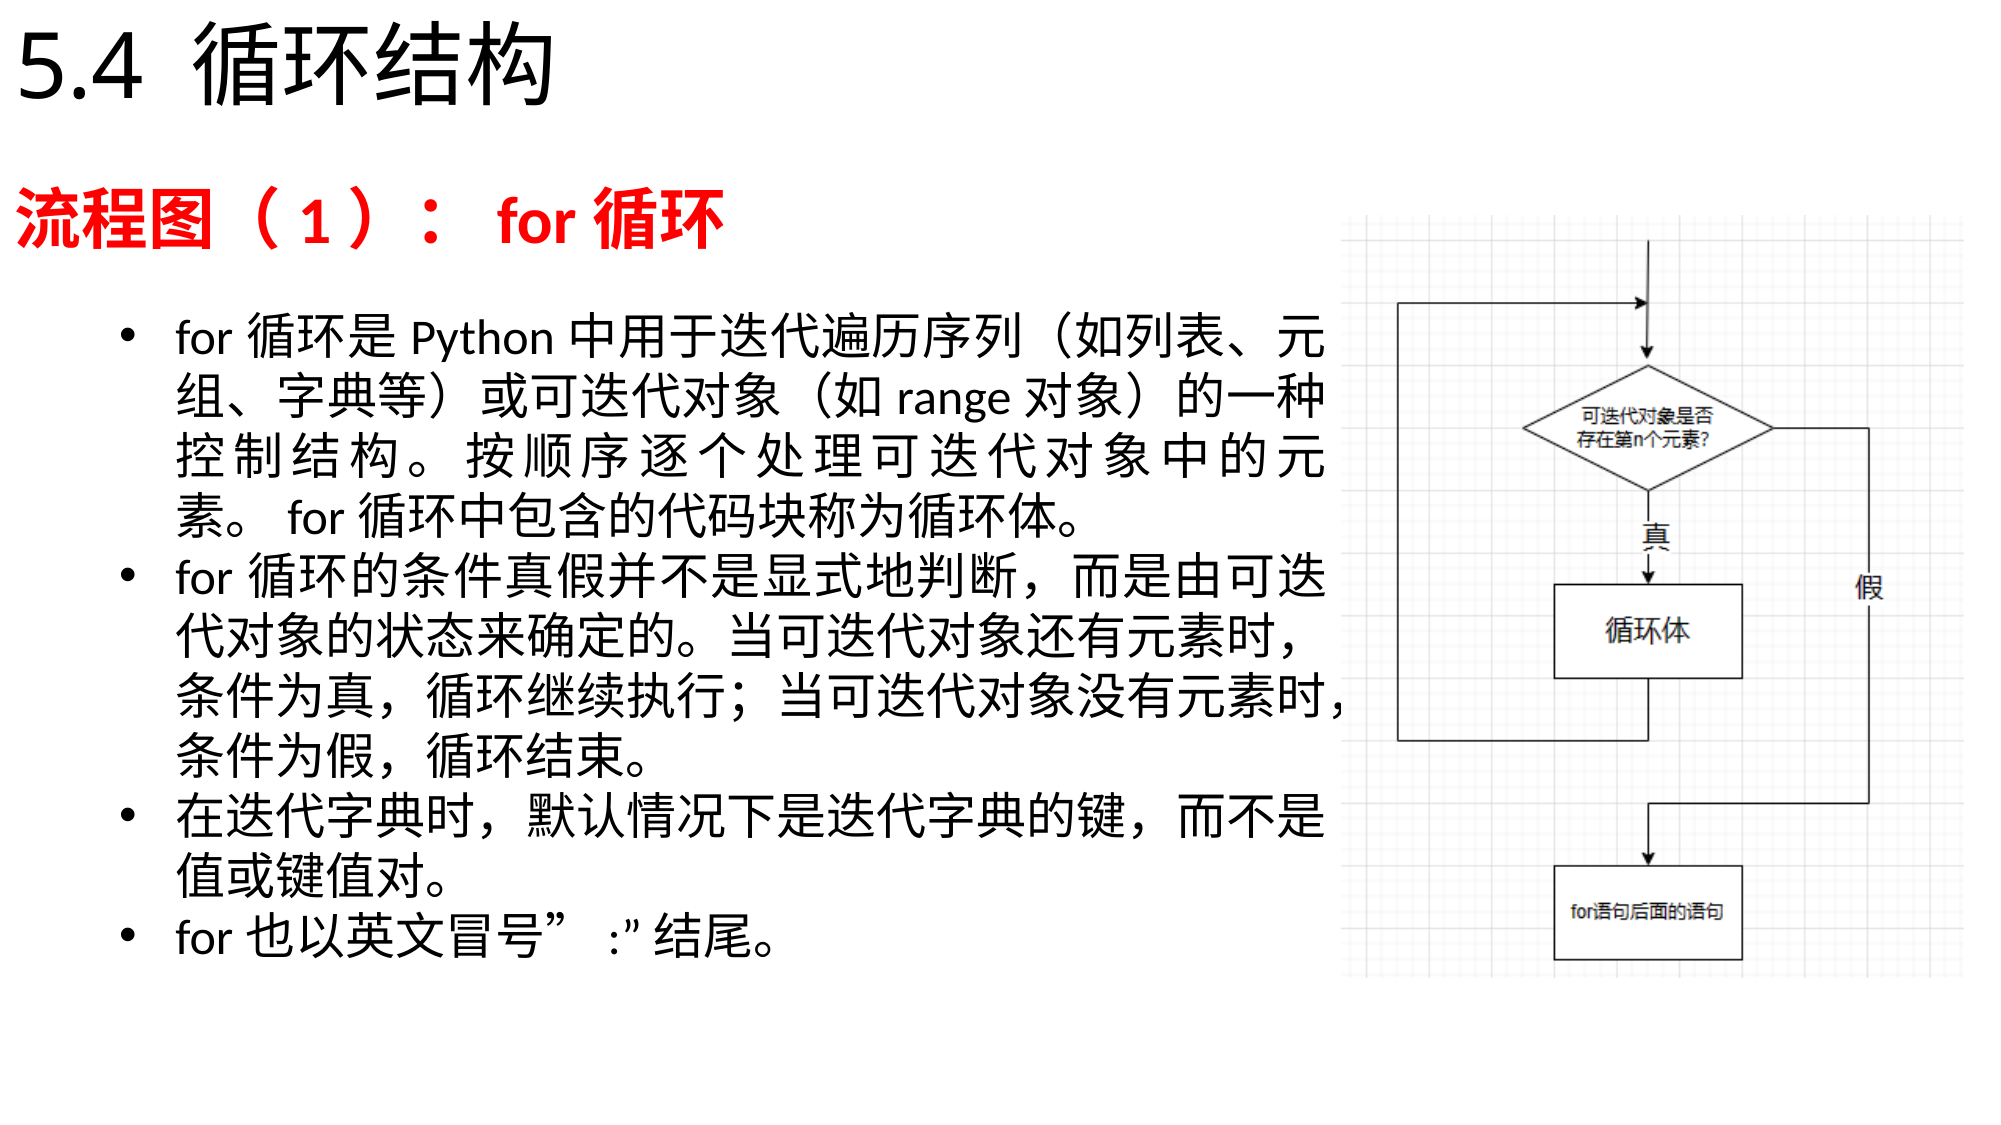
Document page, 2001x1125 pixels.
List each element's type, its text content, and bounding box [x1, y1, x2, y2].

text_box for循环是Python中用于迭代遍历序列（如列表、元组、字典等）或可迭代对象（如range对象）的一种控制结构。按顺序逐个处理可迭代对象中的元素。for循环中包含的代码块称为循环体。 for循环的条件真假并不是显式地判断，而是由可迭代对象的状态来确定的。当可迭代对象还有元素时，条件为真，循环继续执行；当可迭代对象没有元素时，条件为假，循环结束。 在迭代字典时，默认情况下是迭代字典的键，而不是值或键值对。 for也以英文冒号”:”结尾。 [104, 296, 1342, 1091]
text_box 流程图（1）：for循环 [0, 169, 2000, 264]
picture [1341, 215, 1964, 978]
title 5.4 循环结构 [0, 0, 2000, 138]
